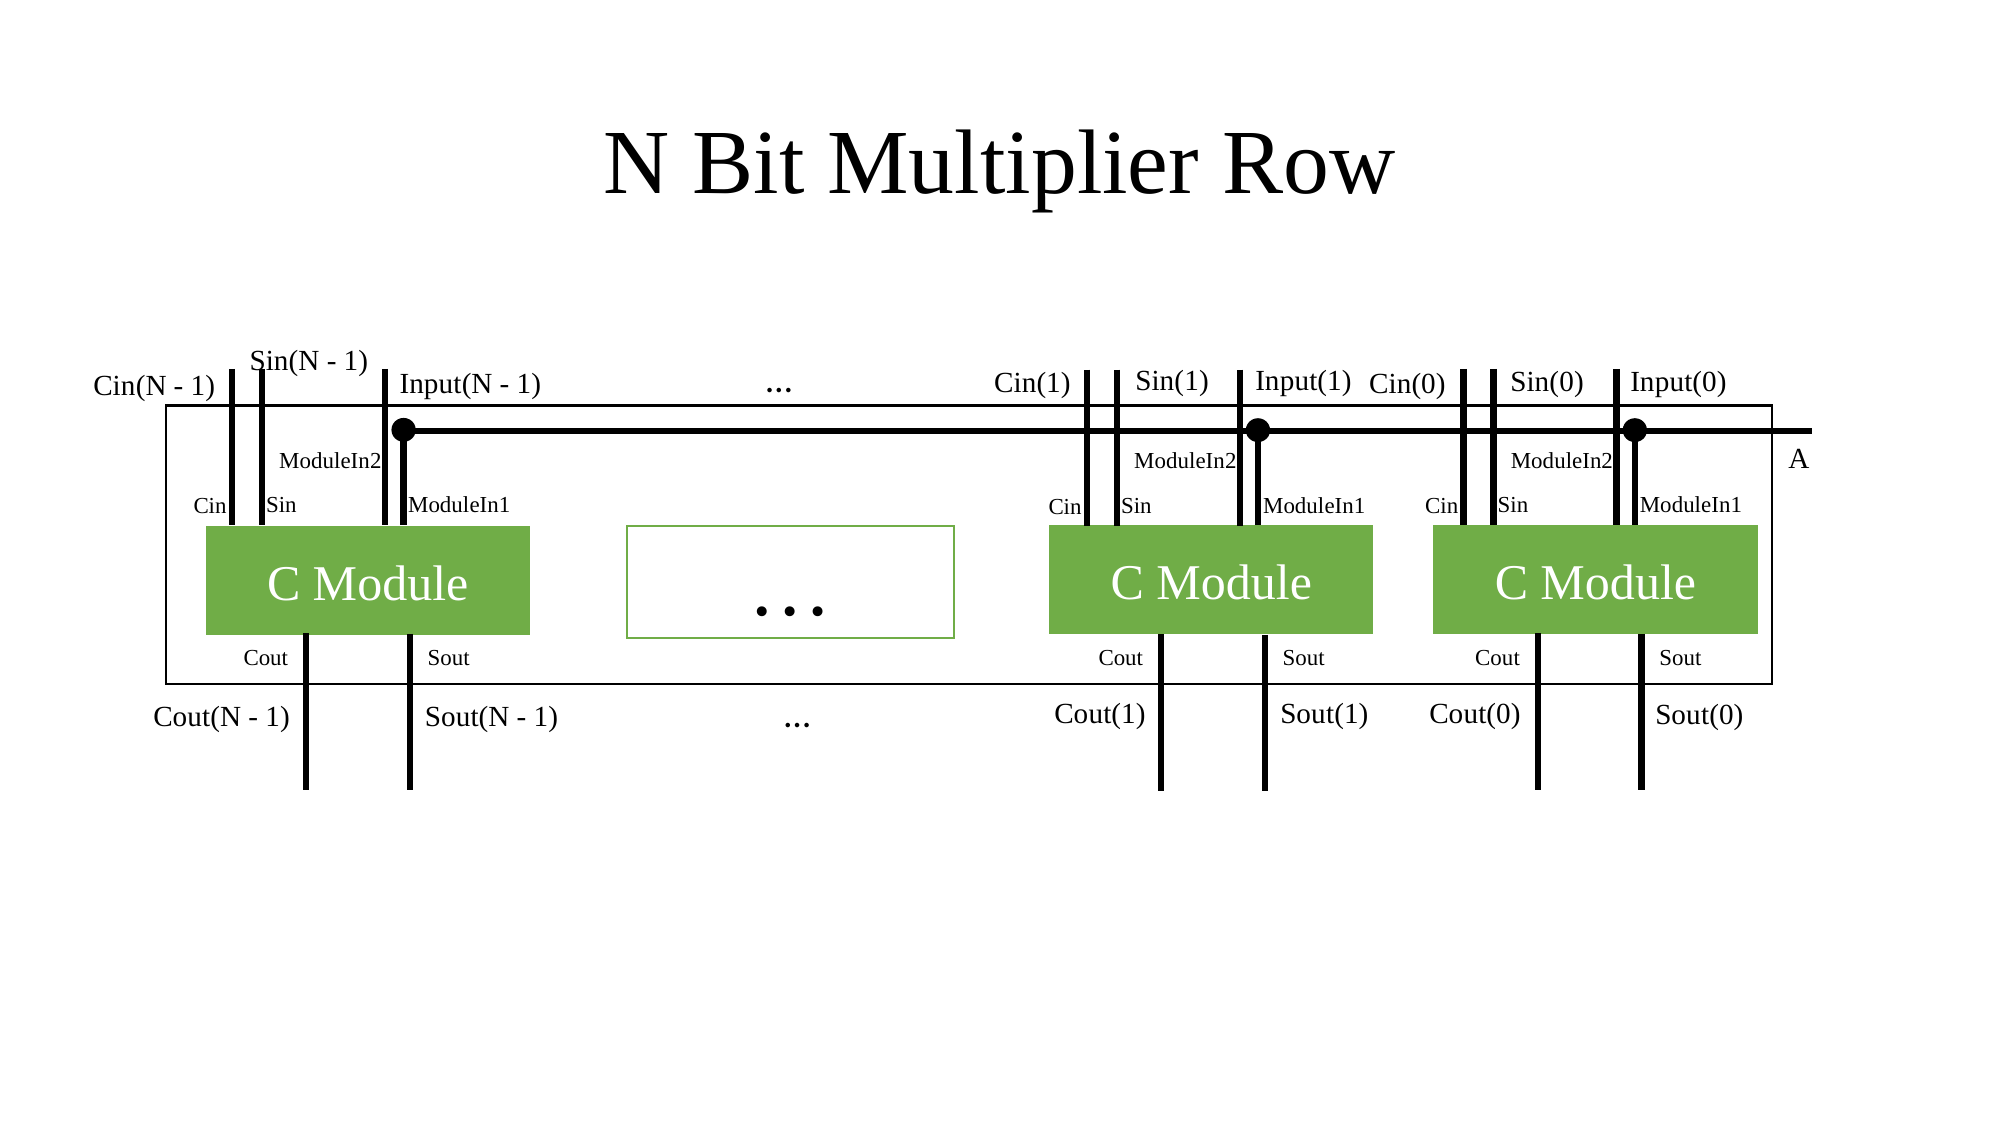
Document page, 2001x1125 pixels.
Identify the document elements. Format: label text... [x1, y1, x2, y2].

title N Bit Multiplier Row [137, 55, 1863, 274]
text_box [76, 333, 1924, 792]
